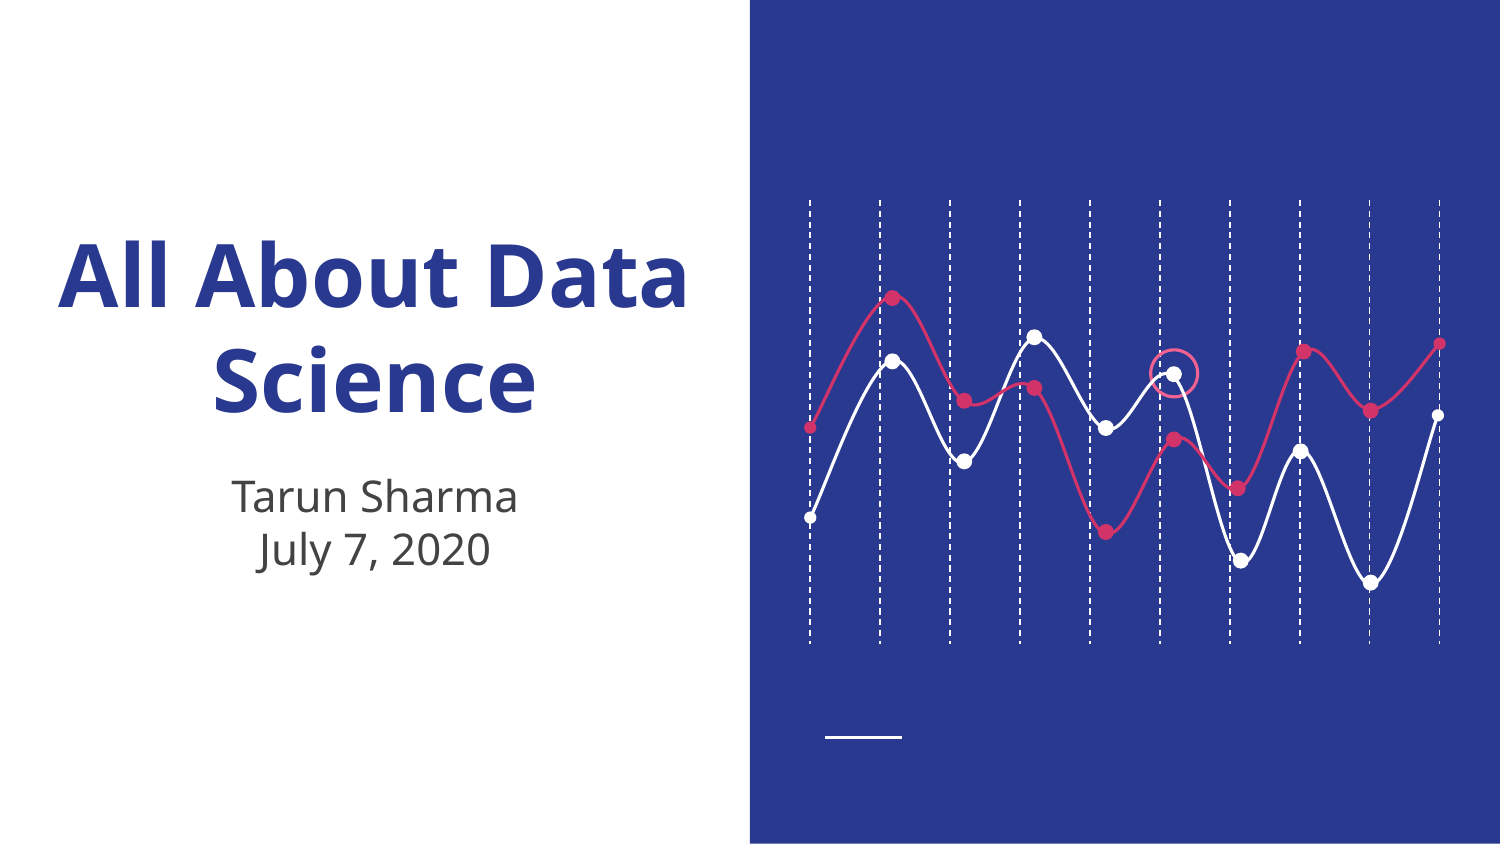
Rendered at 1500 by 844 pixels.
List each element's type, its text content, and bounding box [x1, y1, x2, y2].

title All About Data Science [43, 188, 708, 446]
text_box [809, 595, 1440, 644]
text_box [810, 545, 1439, 590]
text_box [809, 291, 1440, 539]
subtitle Tarun Sharma July 7, 2020 [43, 454, 708, 663]
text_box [809, 199, 1440, 291]
